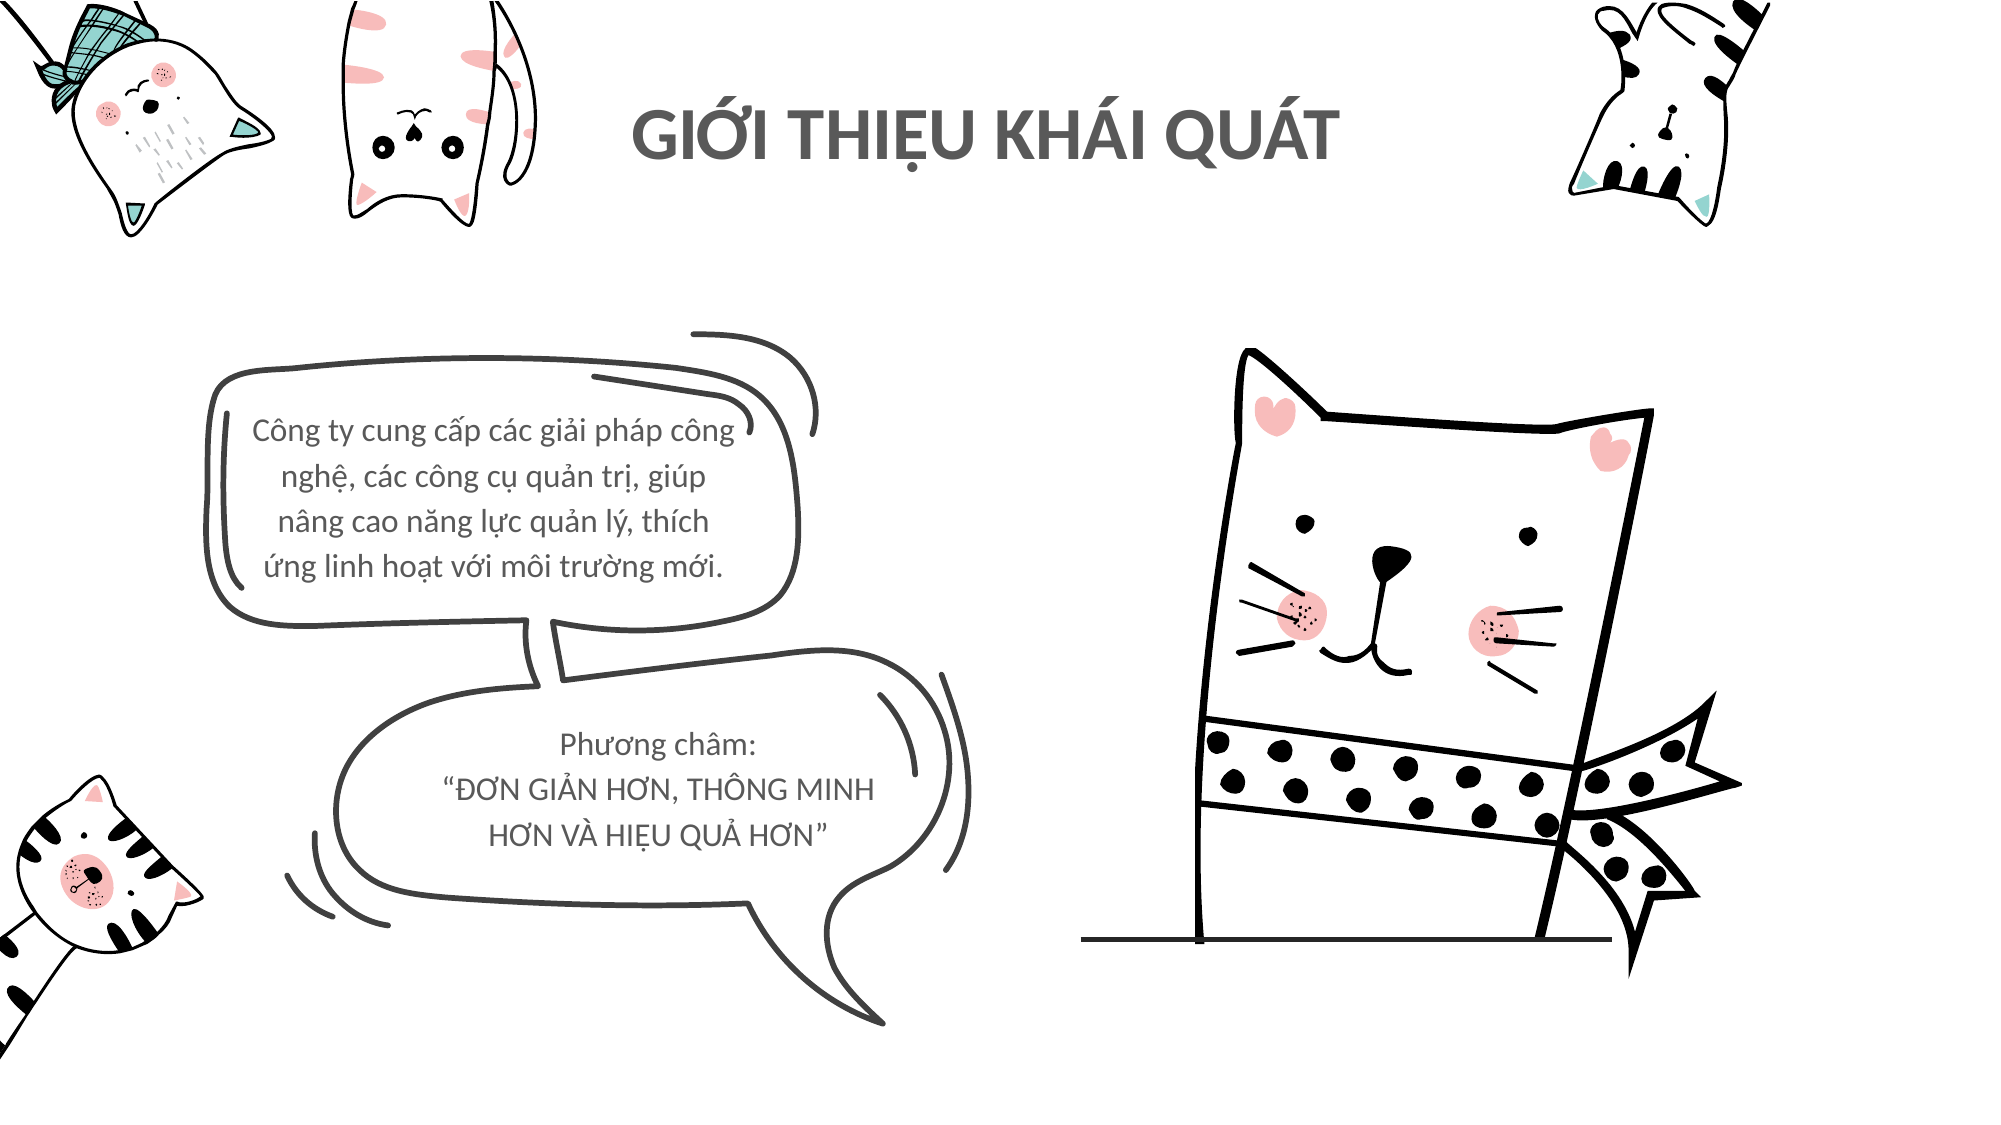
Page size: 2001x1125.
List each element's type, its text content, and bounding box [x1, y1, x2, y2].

picture [0, 774, 204, 1061]
picture [340, 0, 539, 226]
picture [1153, 390, 1784, 938]
picture [1555, 11, 1782, 215]
picture [0, 0, 277, 239]
text_box GIỚI THIỆU KHÁI QUÁT [616, 77, 1503, 182]
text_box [203, 334, 971, 1024]
